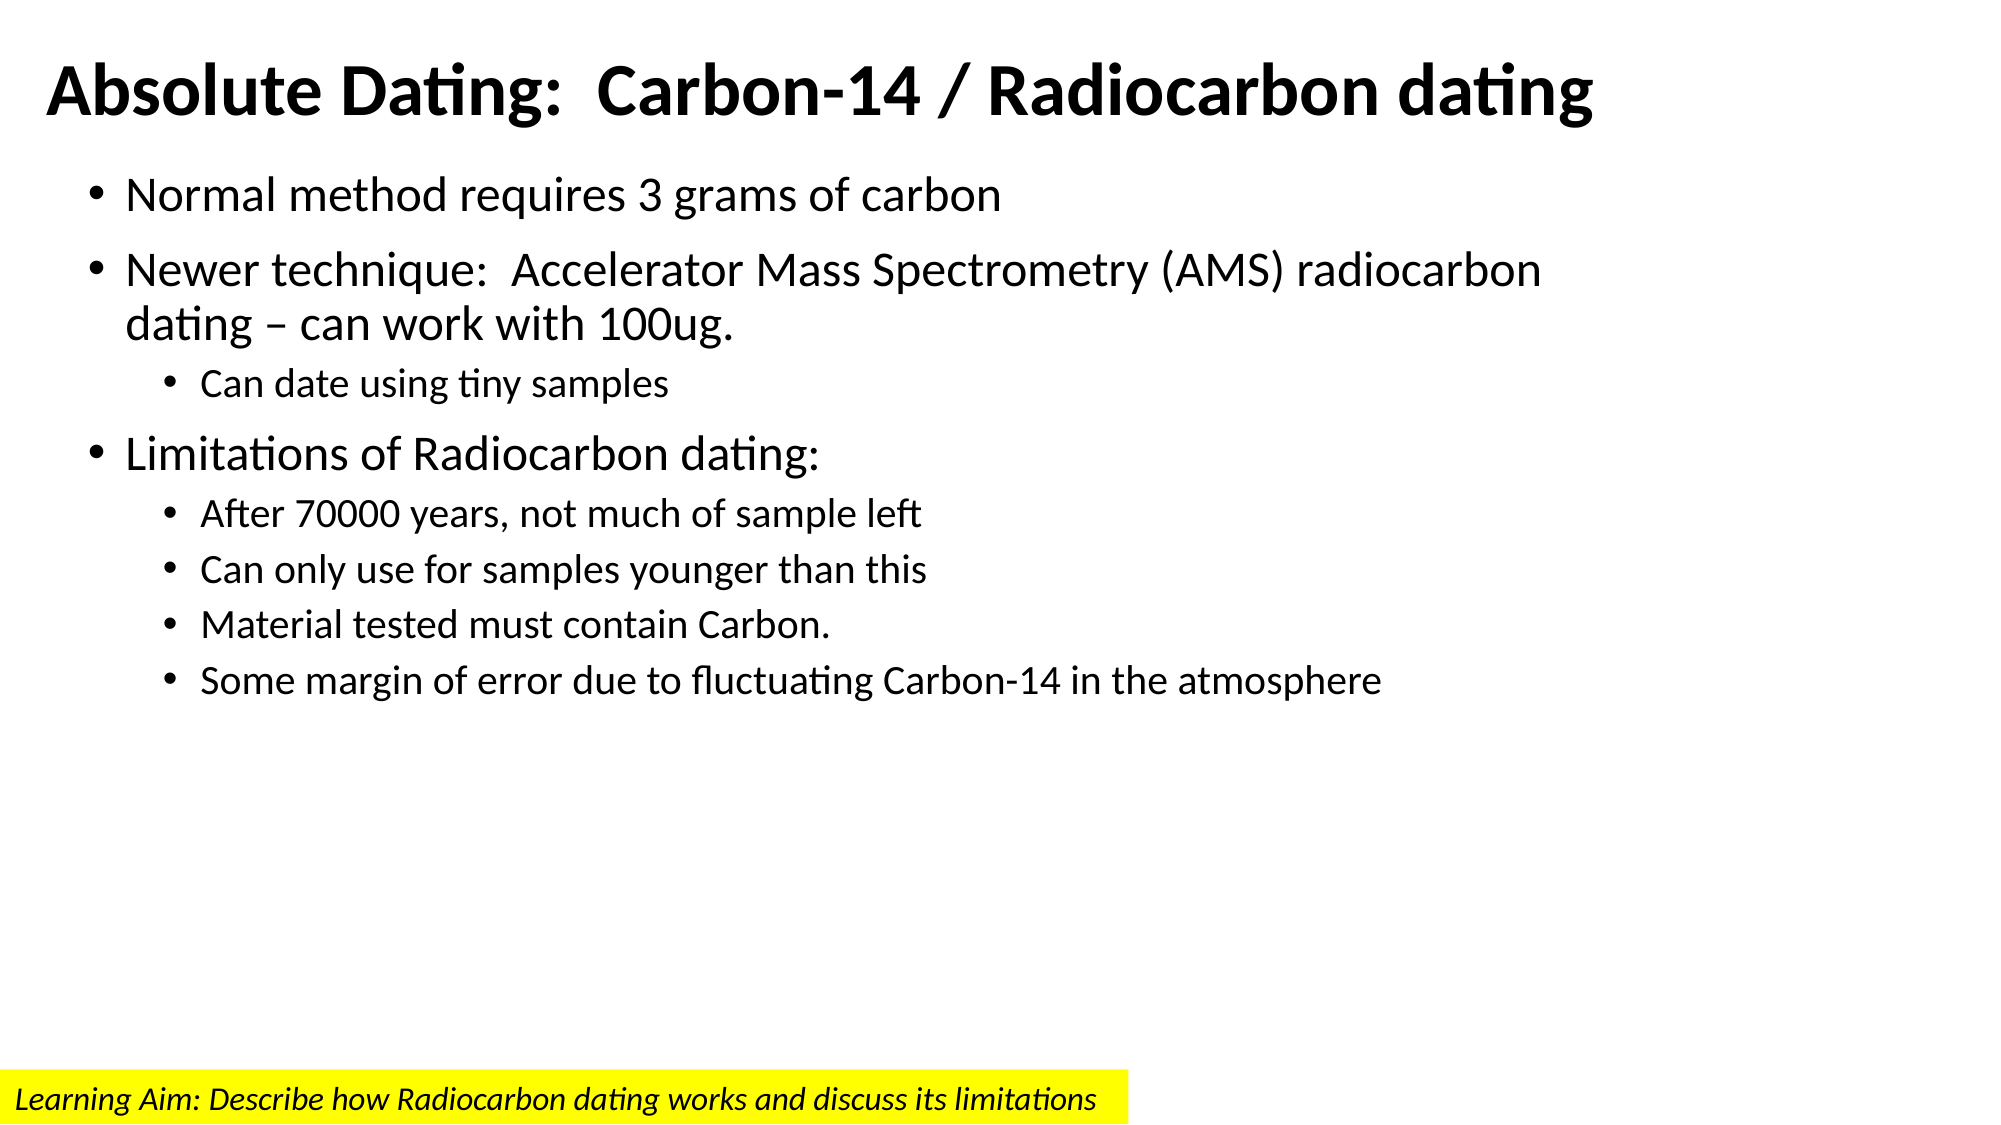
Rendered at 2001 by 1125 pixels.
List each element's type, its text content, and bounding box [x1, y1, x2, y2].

text_box Learning Aim: Describe how Radiocarbon dating works and discuss its limitations [0, 1069, 1129, 1125]
title Absolute Dating: Carbon-14 / Radiocarbon dating [31, 45, 1675, 138]
list Normal method requires 3 grams of carbon Newer technique: Accelerator Mass Spectrometry (AMS) radiocarbon dating – can work with 100ug. Can date using tiny samples Limitations of Radiocarbon dating: After 70000 years, not much of sample left Can only use for samples younger than this Material tested must contain Carbon. Some margin of error due to fluctuating Carbon-14 in the atmosphere [72, 160, 1662, 994]
